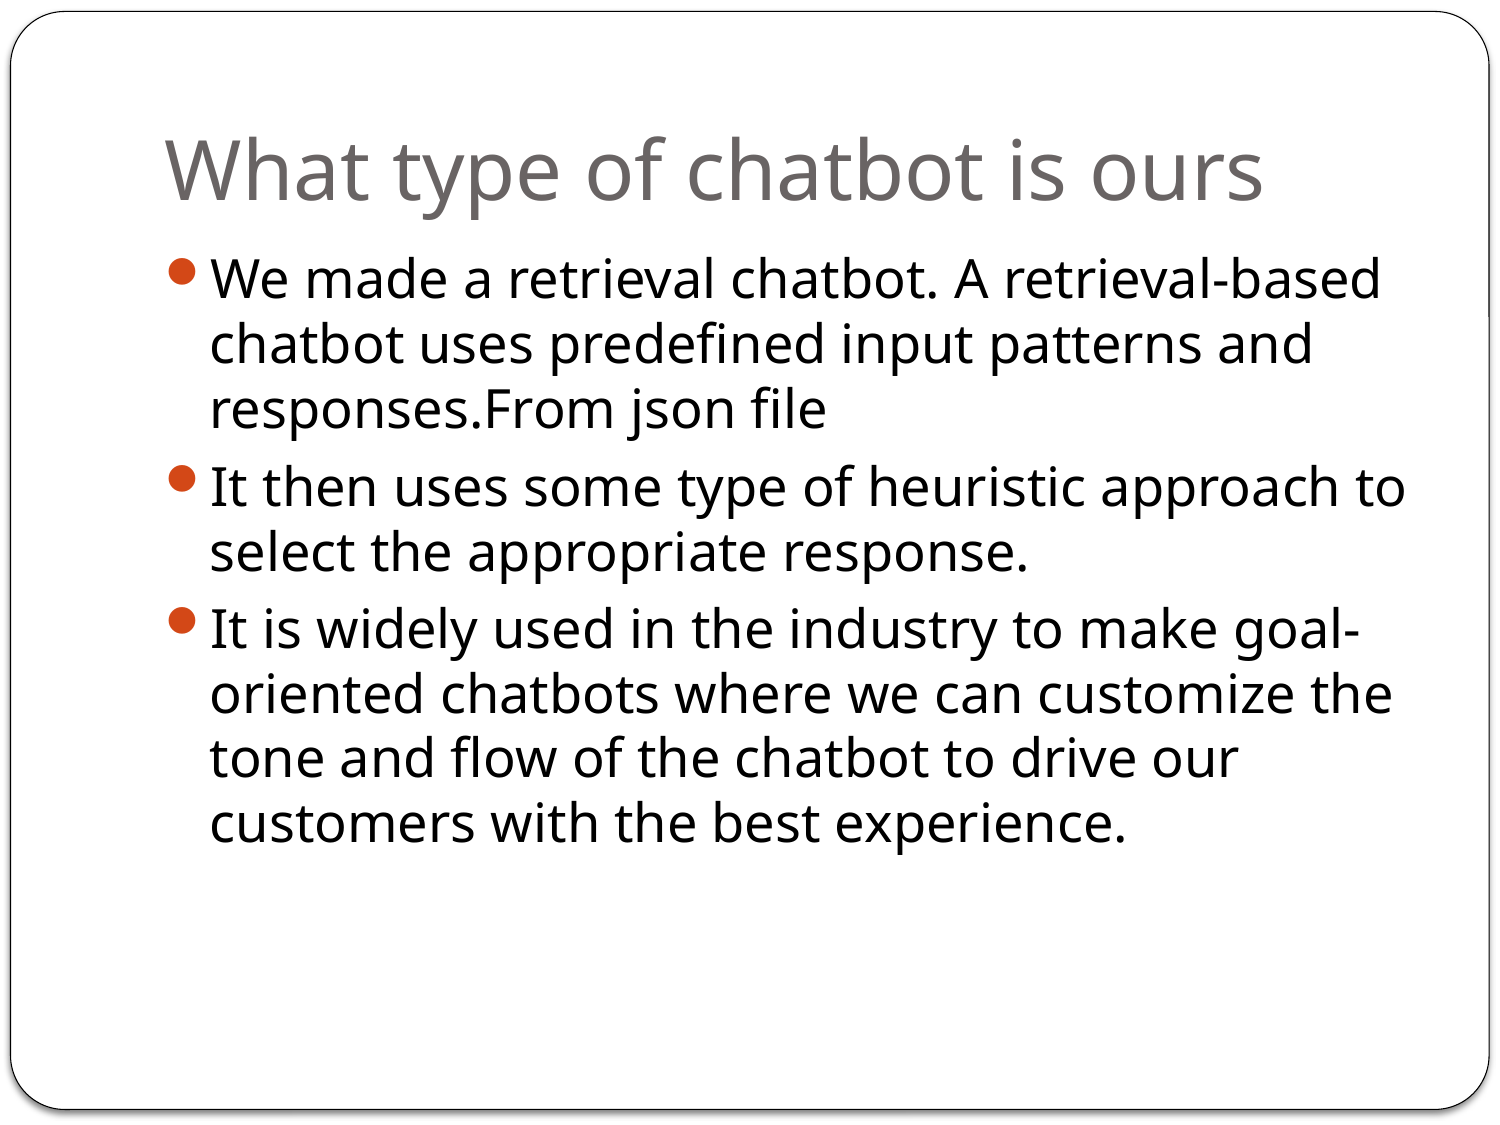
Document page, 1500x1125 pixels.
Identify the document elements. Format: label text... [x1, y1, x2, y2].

title What type of chatbot is ours [150, 45, 1425, 233]
list We made a retrieval chatbot. A retrieval-based chatbot uses predefined input patterns and responses.From json file It then uses some type of heuristic approach to select the appropriate response. It is widely used in the industry to make goal-oriented chatbots where we can customize the tone and flow of the chatbot to drive our customers with the best experience. [150, 237, 1425, 988]
